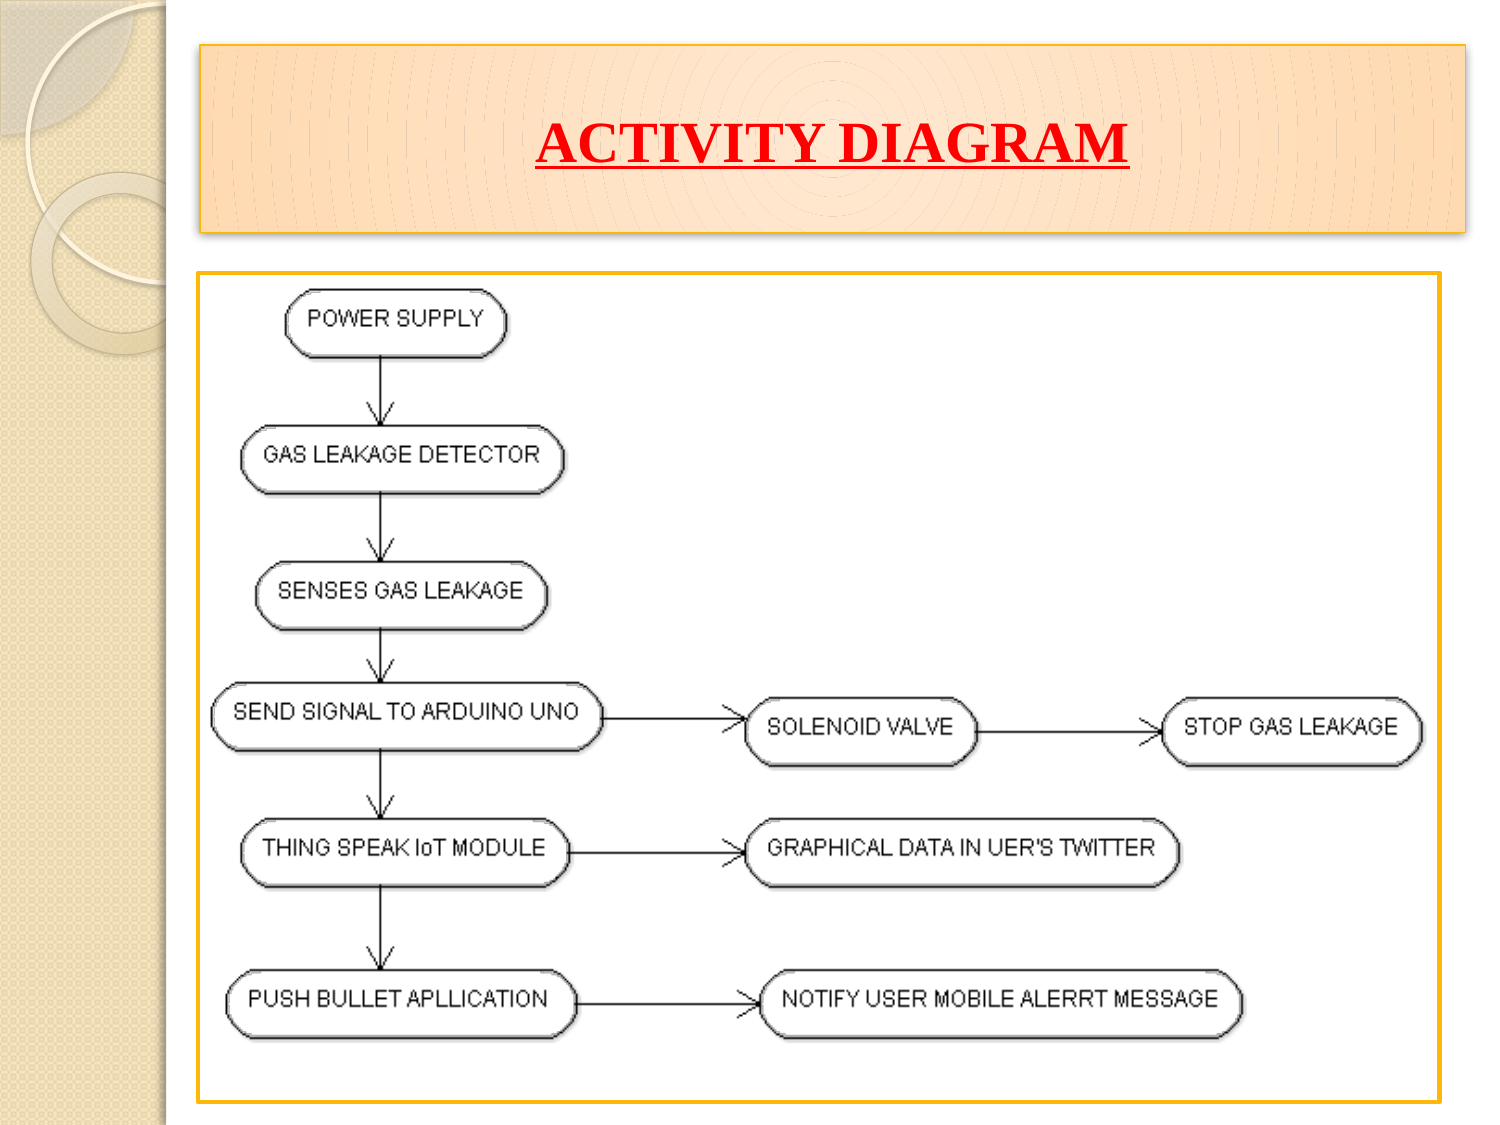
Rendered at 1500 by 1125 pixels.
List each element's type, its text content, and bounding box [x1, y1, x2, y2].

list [199, 274, 1438, 1101]
title ACTIVITY DIAGRAM [199, 44, 1466, 233]
